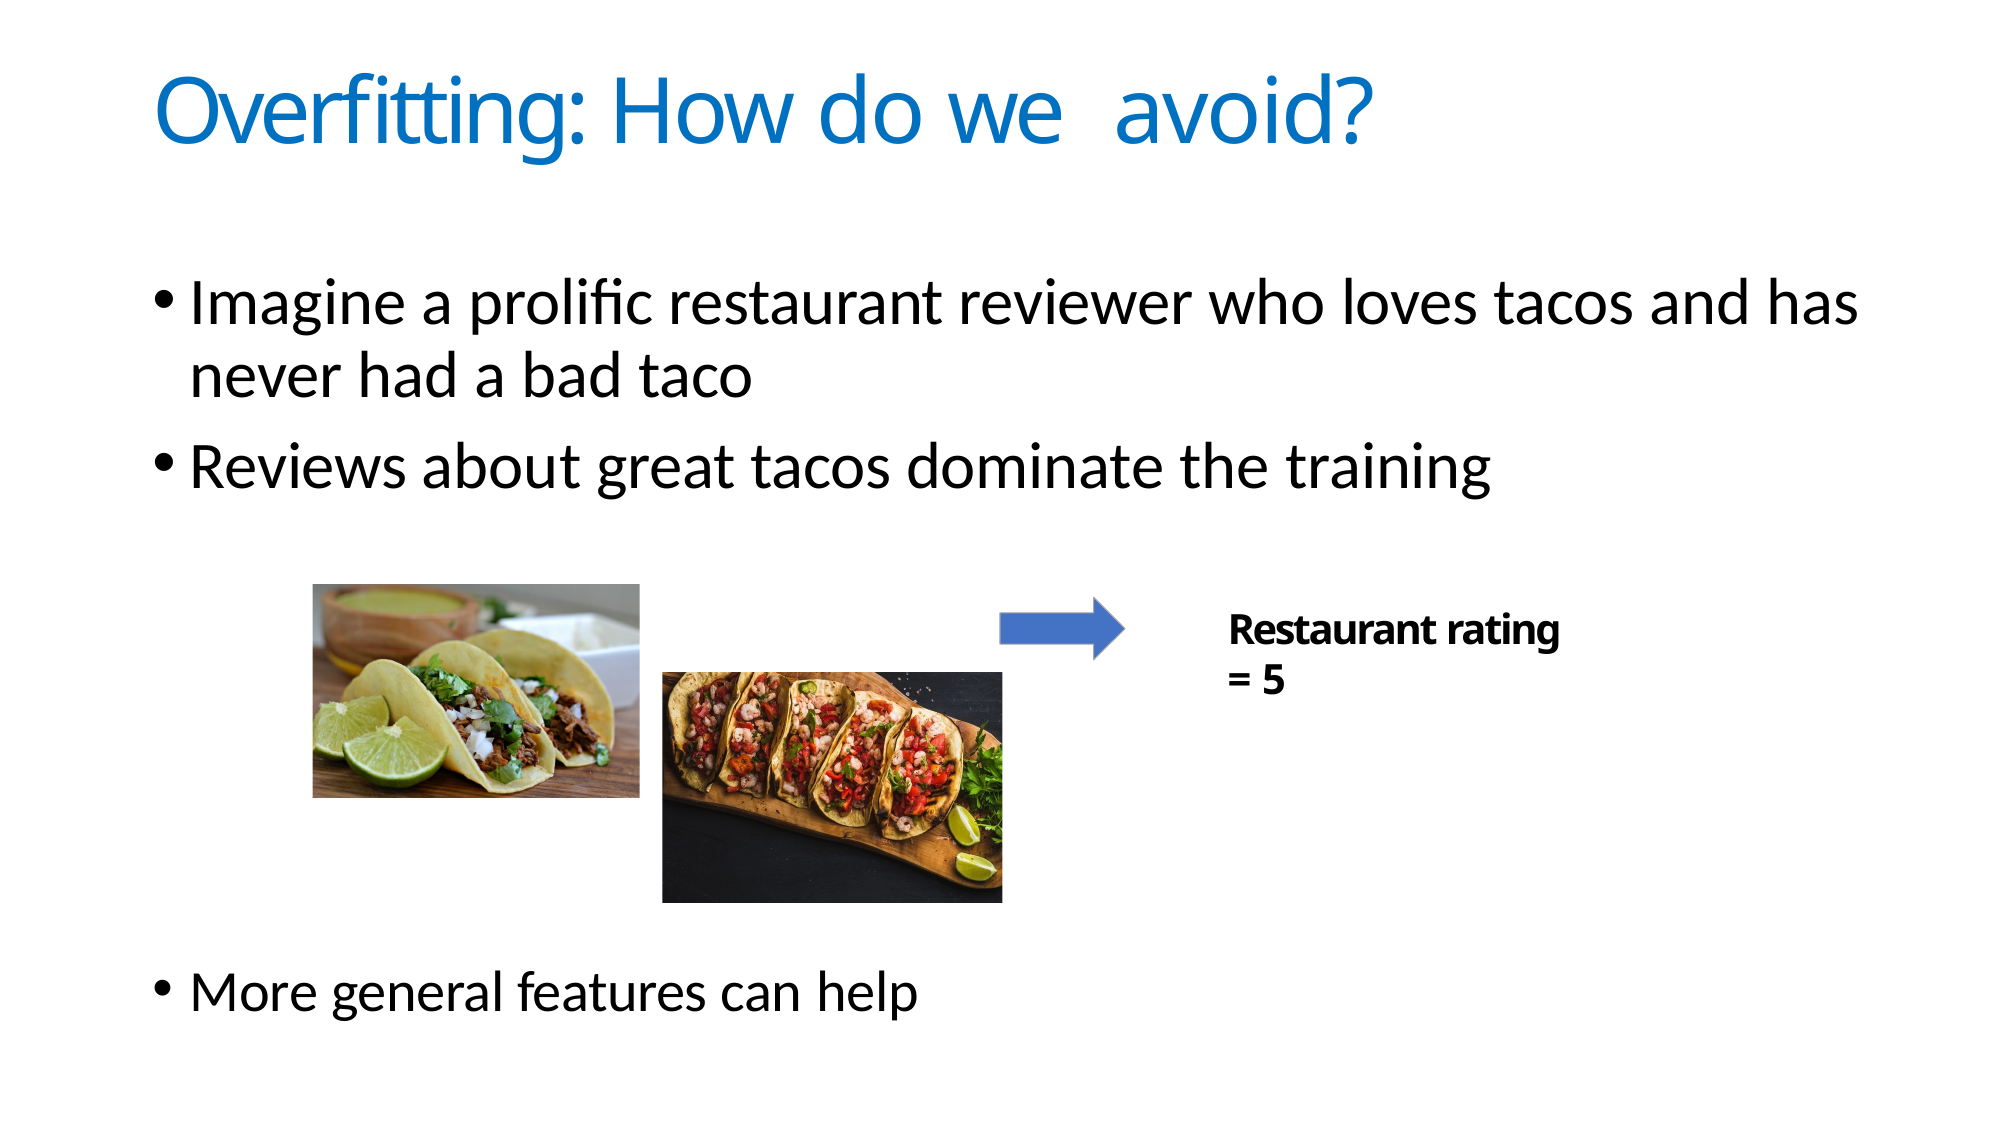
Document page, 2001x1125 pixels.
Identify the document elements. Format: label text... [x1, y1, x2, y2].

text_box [999, 596, 1126, 661]
text_box [312, 584, 640, 798]
title Overfitting: How do we avoid? [150, 49, 1450, 240]
text_box Imagine a prolific restaurant reviewer who loves tacos and has never had a bad taco Reviews about great tacos dominate the training [150, 254, 1877, 502]
text_box Restaurant rating = 5 [1225, 600, 1588, 703]
text_box [662, 672, 1003, 903]
text_box More general features can help [150, 950, 931, 1023]
